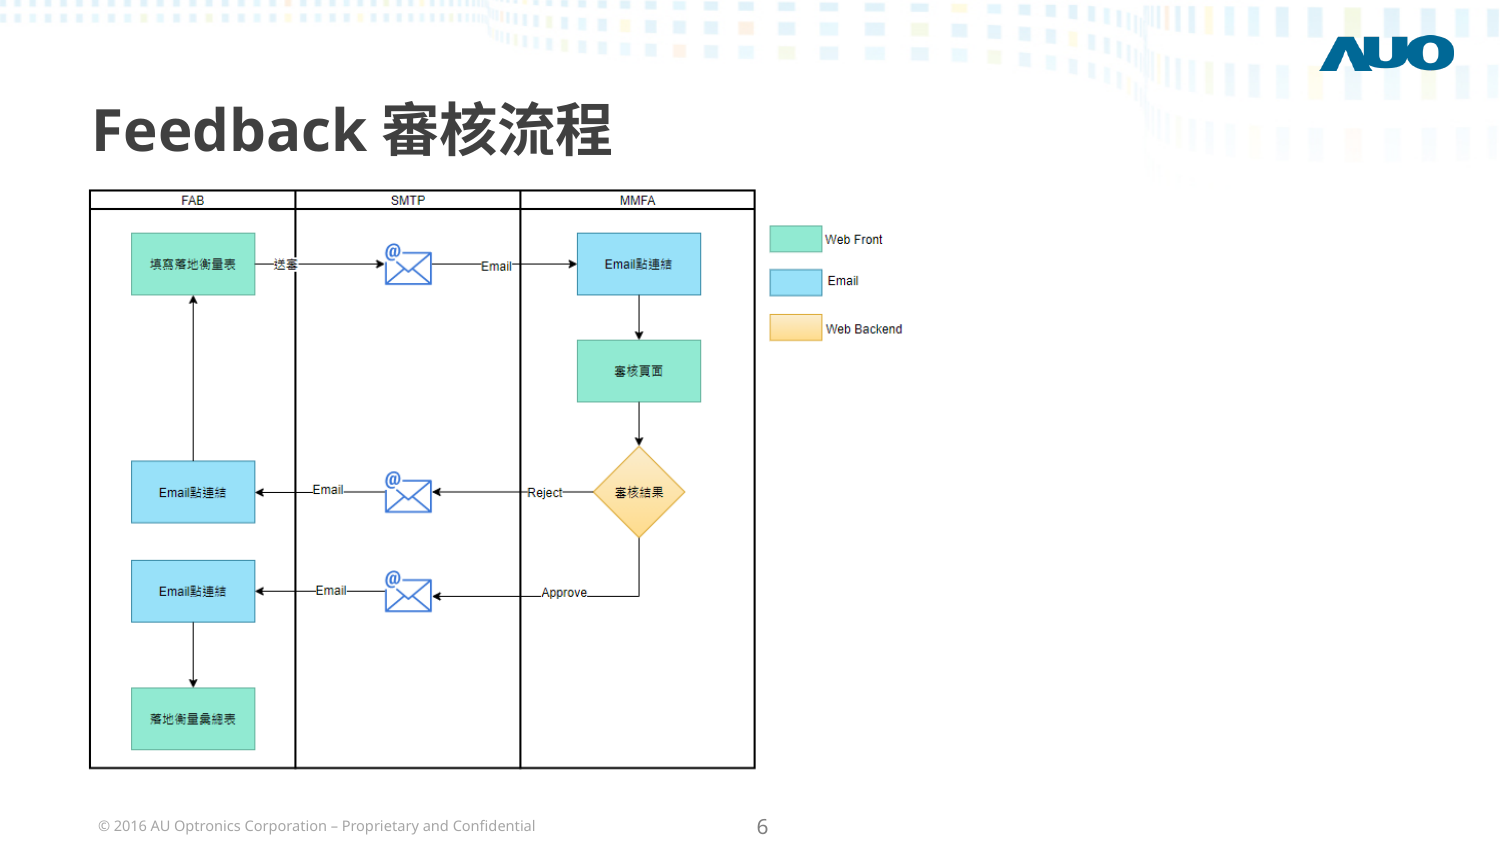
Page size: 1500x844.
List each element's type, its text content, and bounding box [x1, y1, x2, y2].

picture [0, 0, 1500, 844]
title Feedback審核流程 [76, 84, 1341, 226]
